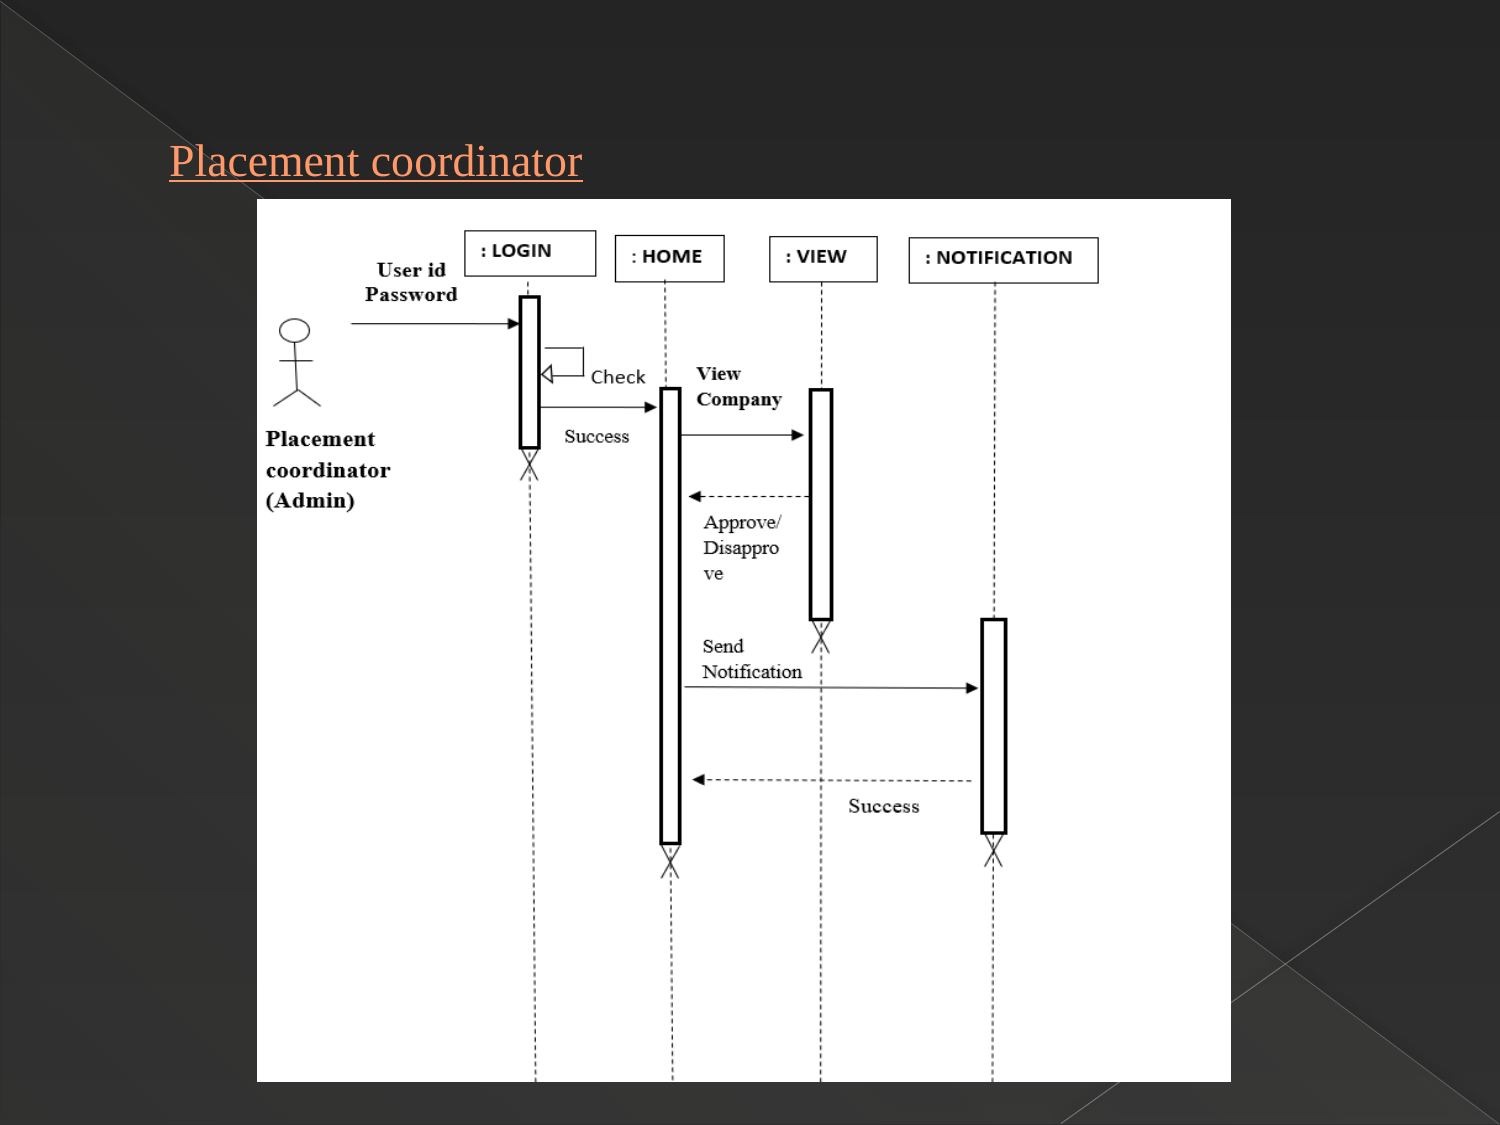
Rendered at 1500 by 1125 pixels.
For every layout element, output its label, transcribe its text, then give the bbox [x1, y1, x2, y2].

picture [257, 198, 1231, 1082]
title Placement coordinator [75, 43, 1425, 274]
